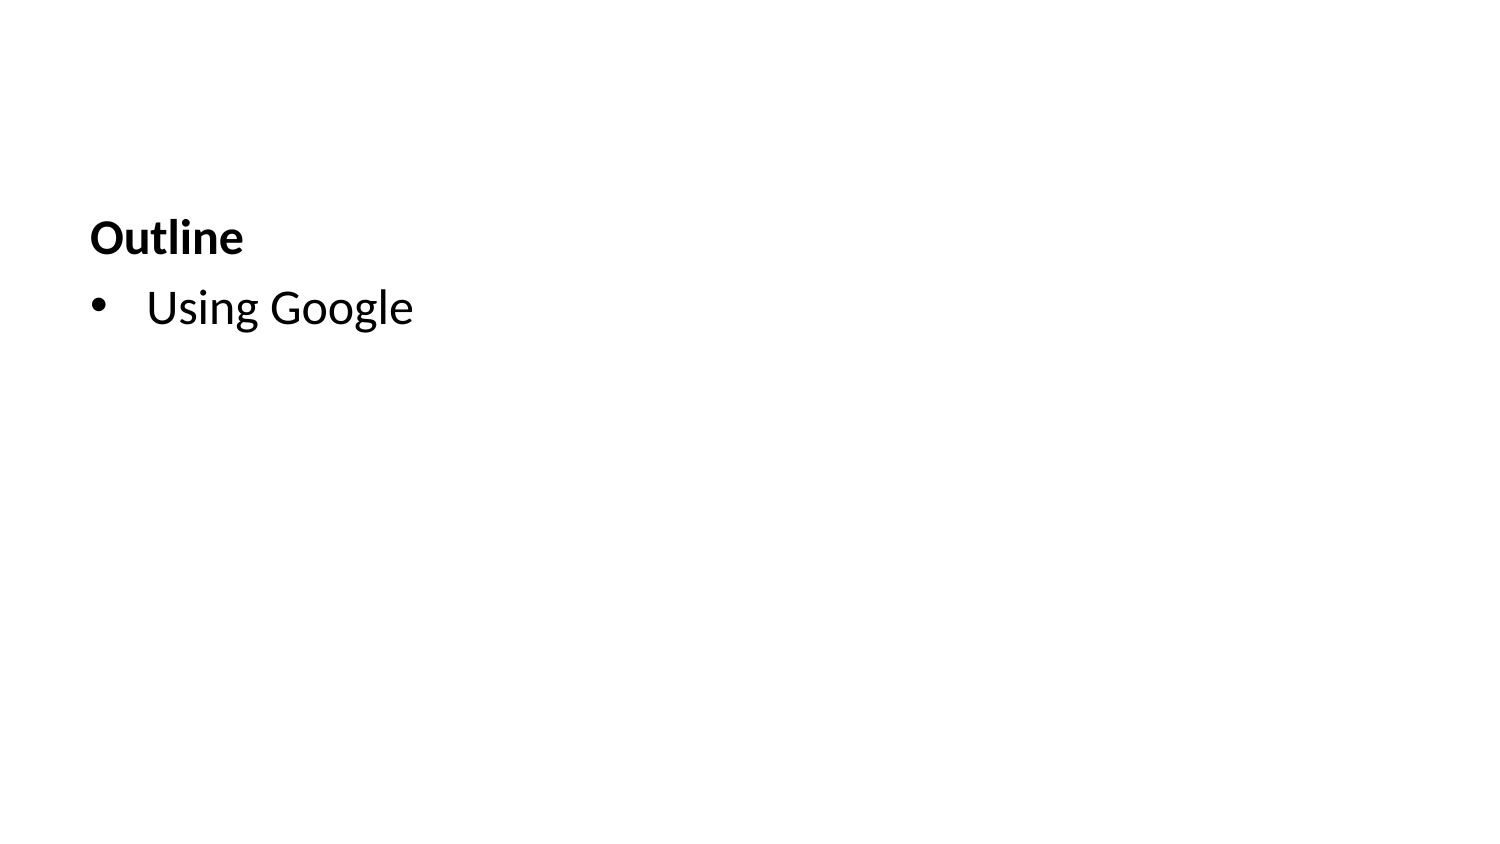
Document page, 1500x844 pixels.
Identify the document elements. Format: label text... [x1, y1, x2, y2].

list Outline Using Google [75, 196, 1425, 754]
